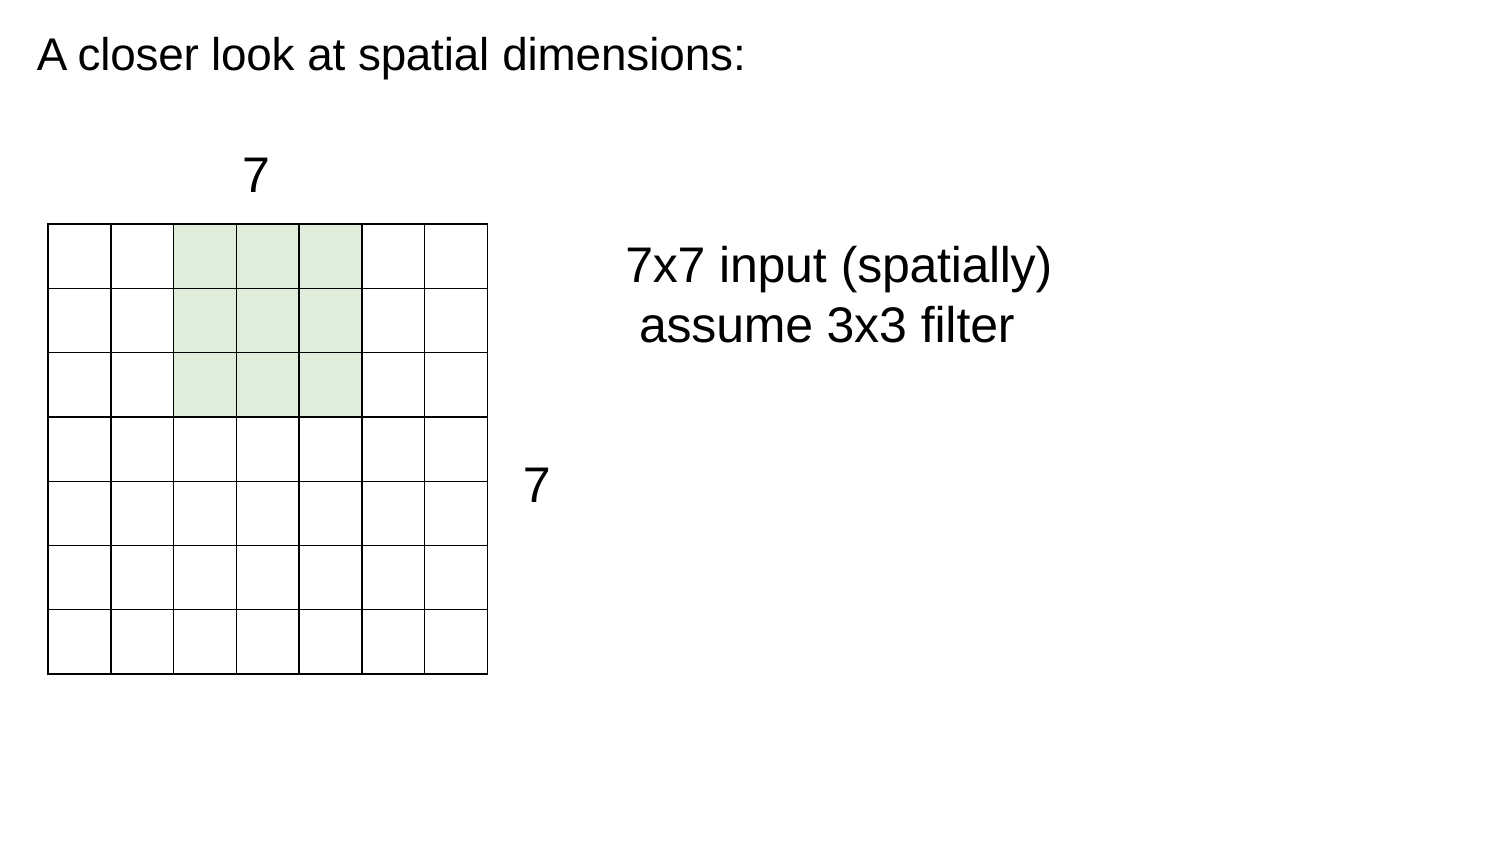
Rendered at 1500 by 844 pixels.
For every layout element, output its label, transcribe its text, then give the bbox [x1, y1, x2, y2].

table_cell [425, 353, 487, 416]
table_cell [174, 418, 236, 481]
table_header [112, 225, 173, 288]
table_cell [174, 610, 236, 673]
table_cell [112, 418, 173, 481]
table_cell [237, 353, 298, 416]
table_cell [425, 482, 487, 545]
table_cell [300, 353, 361, 416]
table_cell [425, 546, 487, 609]
table_cell [300, 418, 361, 481]
table_cell [174, 353, 236, 416]
table_header [49, 225, 110, 288]
text_box 7x7 input (spatially) assume 3x3 filter 7 [520, 229, 1056, 513]
table_cell [49, 610, 110, 673]
table_cell [363, 610, 424, 673]
table_header [237, 225, 298, 288]
table_header [363, 225, 424, 288]
table_header [425, 225, 487, 288]
table_cell [425, 418, 487, 481]
table_cell [237, 418, 298, 481]
table_cell [112, 610, 173, 673]
table_cell [49, 289, 110, 352]
table_cell [363, 353, 424, 416]
table_cell [300, 610, 361, 673]
table_cell [363, 289, 424, 352]
table_cell [112, 546, 173, 609]
table_header [300, 225, 361, 288]
title A closer look at spatial dimensions: [34, 22, 752, 166]
table_cell [112, 353, 173, 416]
table_cell [49, 353, 110, 416]
table_cell [300, 289, 361, 352]
table_cell [363, 546, 424, 609]
table_cell [49, 482, 110, 545]
table_cell [237, 482, 298, 545]
table_cell [112, 482, 173, 545]
table_cell [237, 546, 298, 609]
text_box 7 [239, 166, 272, 203]
table_cell [174, 289, 236, 352]
table_cell [49, 418, 110, 481]
table_cell [112, 289, 173, 352]
table_cell [425, 610, 487, 673]
table_cell [174, 482, 236, 545]
table_cell [49, 546, 110, 609]
table_cell [363, 418, 424, 481]
table_cell [425, 289, 487, 352]
table_cell [237, 610, 298, 673]
table_header [174, 225, 236, 288]
table_cell [300, 482, 361, 545]
table_cell [300, 546, 361, 609]
table_cell [363, 482, 424, 545]
table_cell [237, 289, 298, 352]
table_cell [174, 546, 236, 609]
